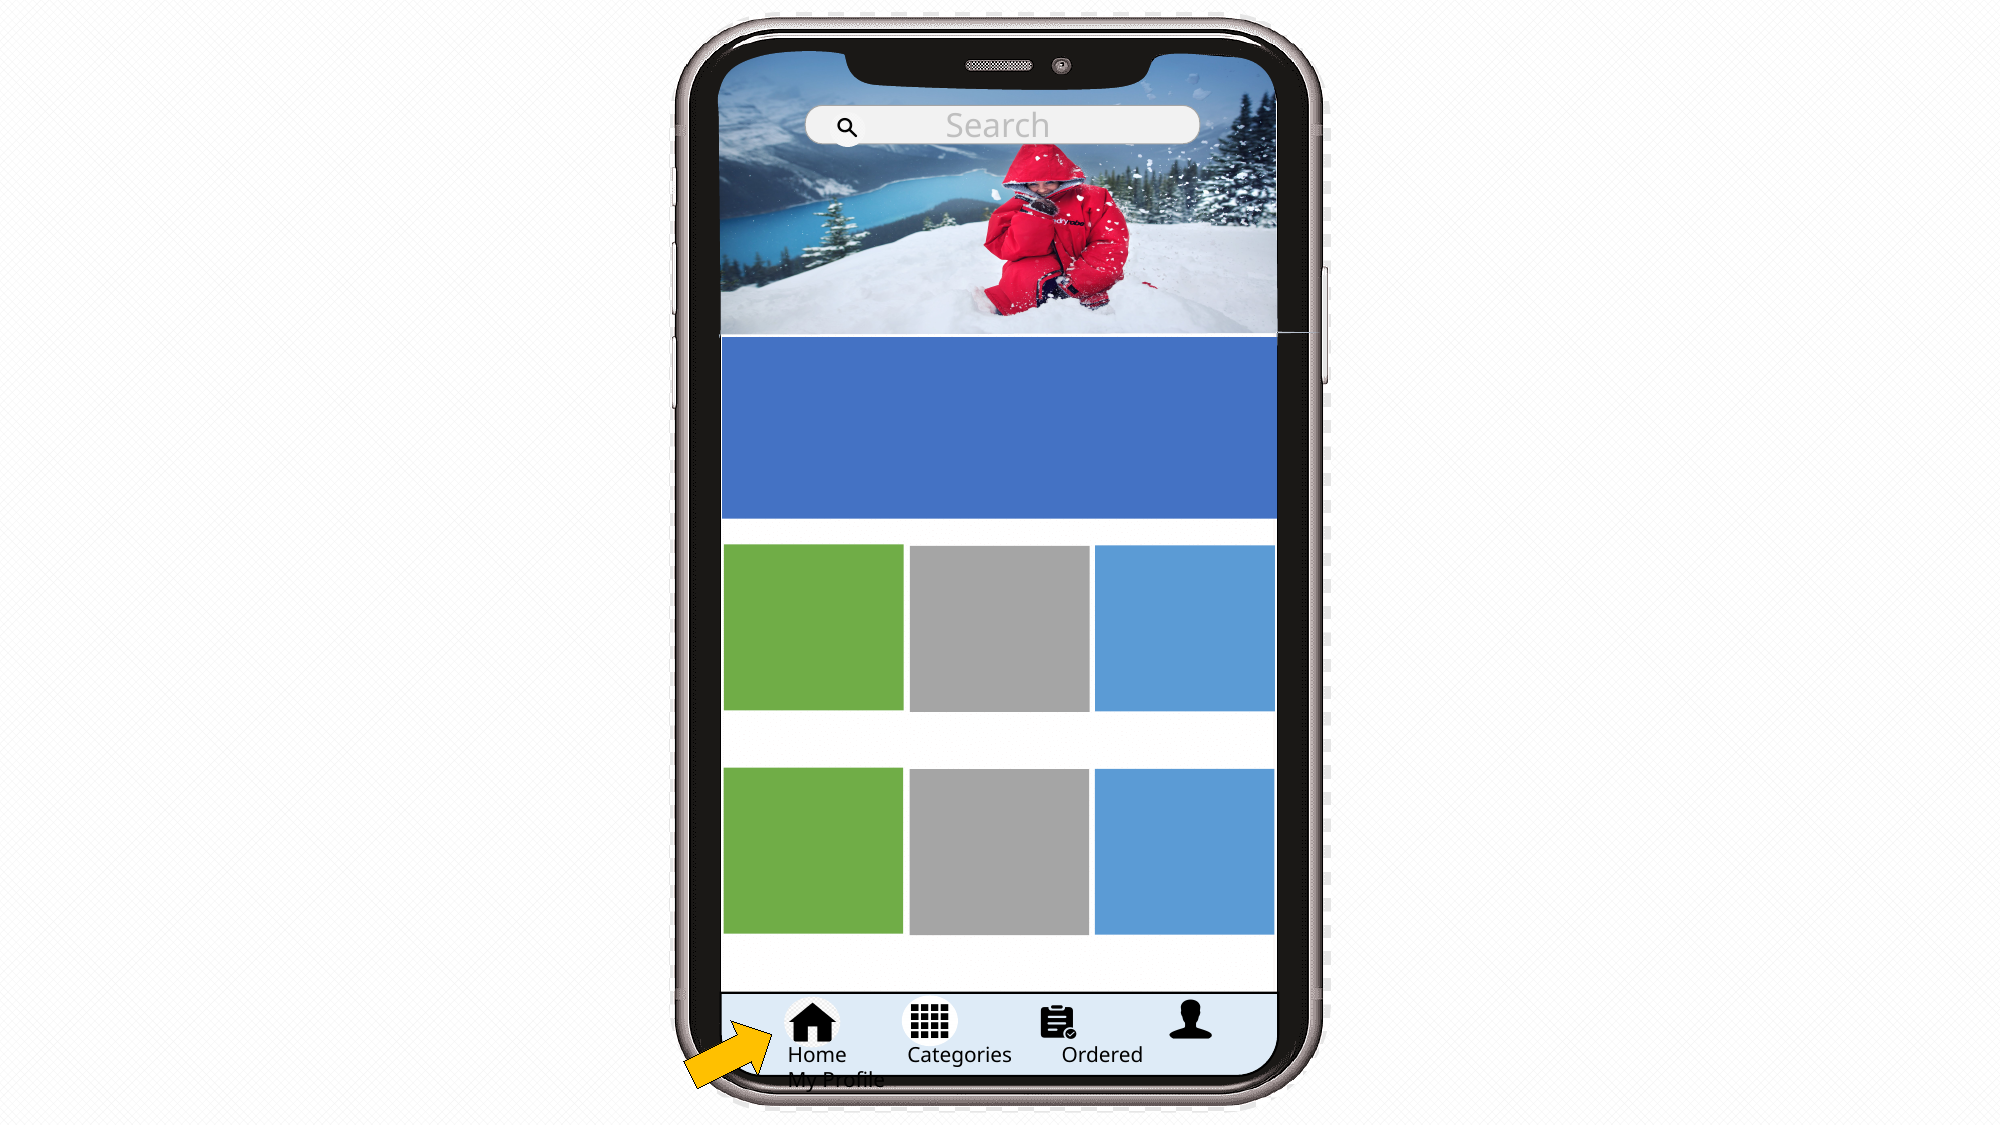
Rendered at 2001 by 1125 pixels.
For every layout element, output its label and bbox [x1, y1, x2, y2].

text_box [669, 12, 1331, 1113]
